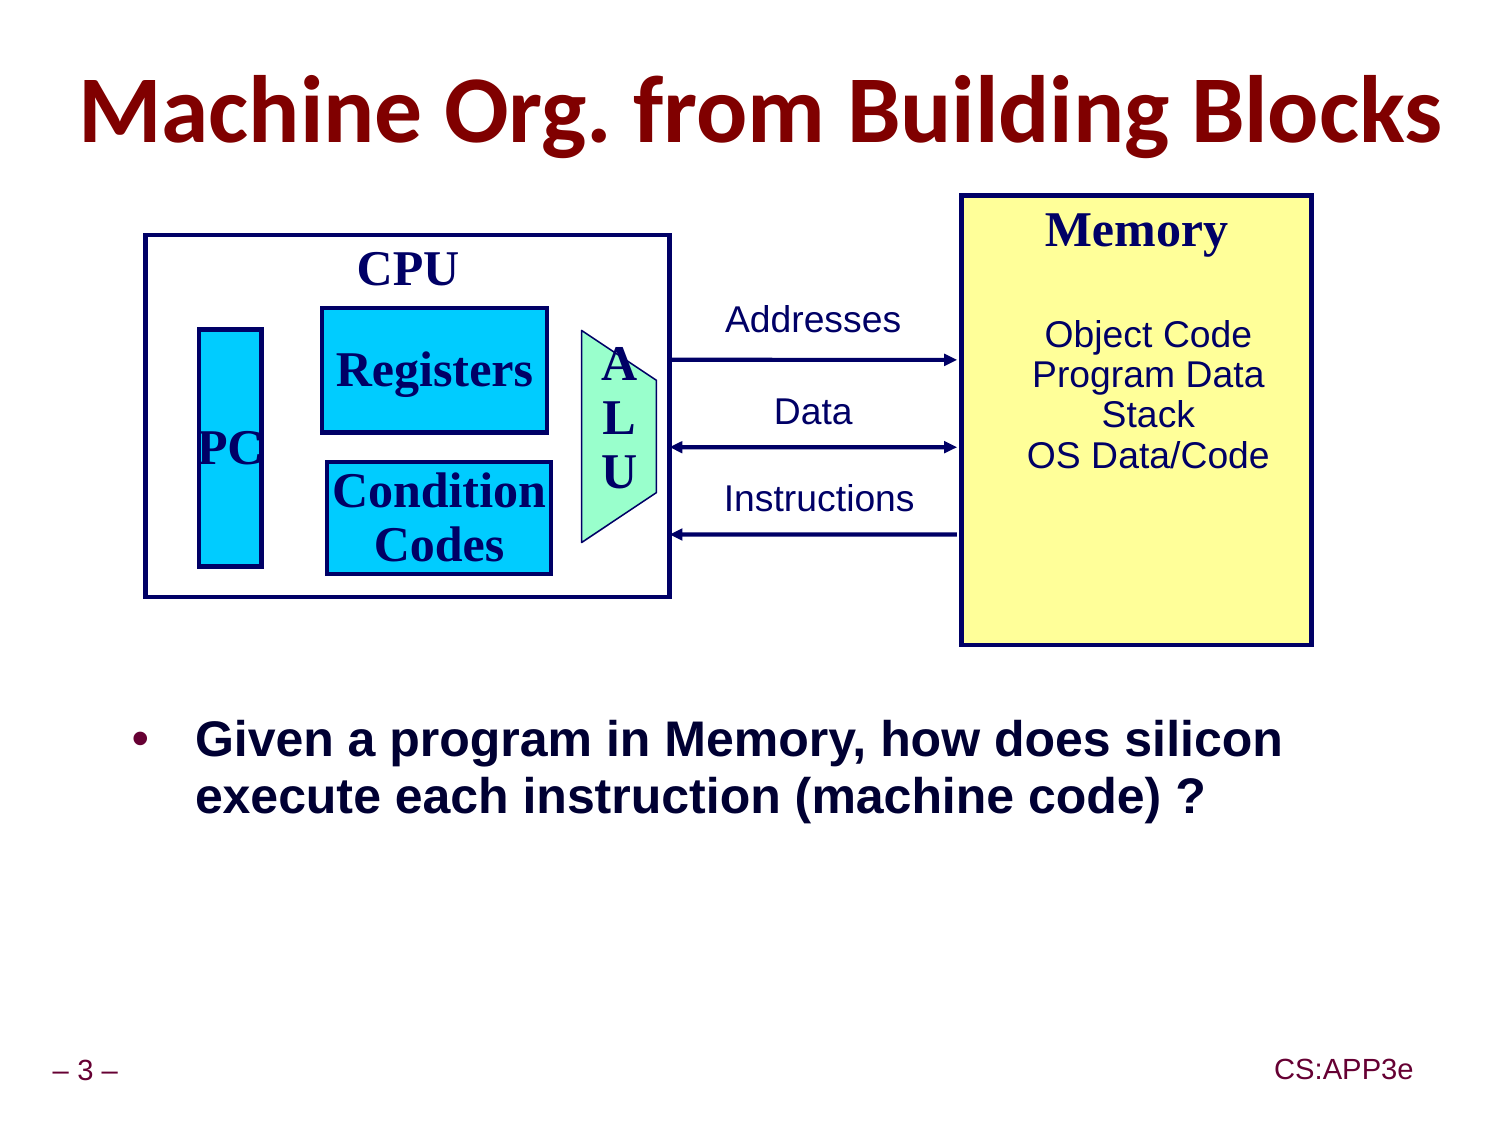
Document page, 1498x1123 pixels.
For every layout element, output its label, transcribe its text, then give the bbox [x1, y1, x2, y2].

text_box Data [669, 384, 957, 440]
text_box Condition Codes [326, 461, 552, 575]
text_box Instructions [682, 472, 957, 527]
text_box [669, 353, 957, 367]
text_box CPU [145, 235, 670, 597]
text_box ALU [581, 330, 657, 543]
text_box Memory [961, 484, 1312, 646]
text_box Given a program in Memory, how does silicon execute each instruction (machine code) ? [116, 703, 1336, 864]
text_box Memory [961, 195, 1312, 307]
text_box Addresses [669, 293, 957, 349]
text_box [669, 528, 957, 541]
text_box Object Code Program Data Stack OS Data/Code [961, 307, 1336, 484]
text_box [669, 440, 957, 454]
text_box Machine Org. from Building Blocks [61, 52, 1461, 196]
